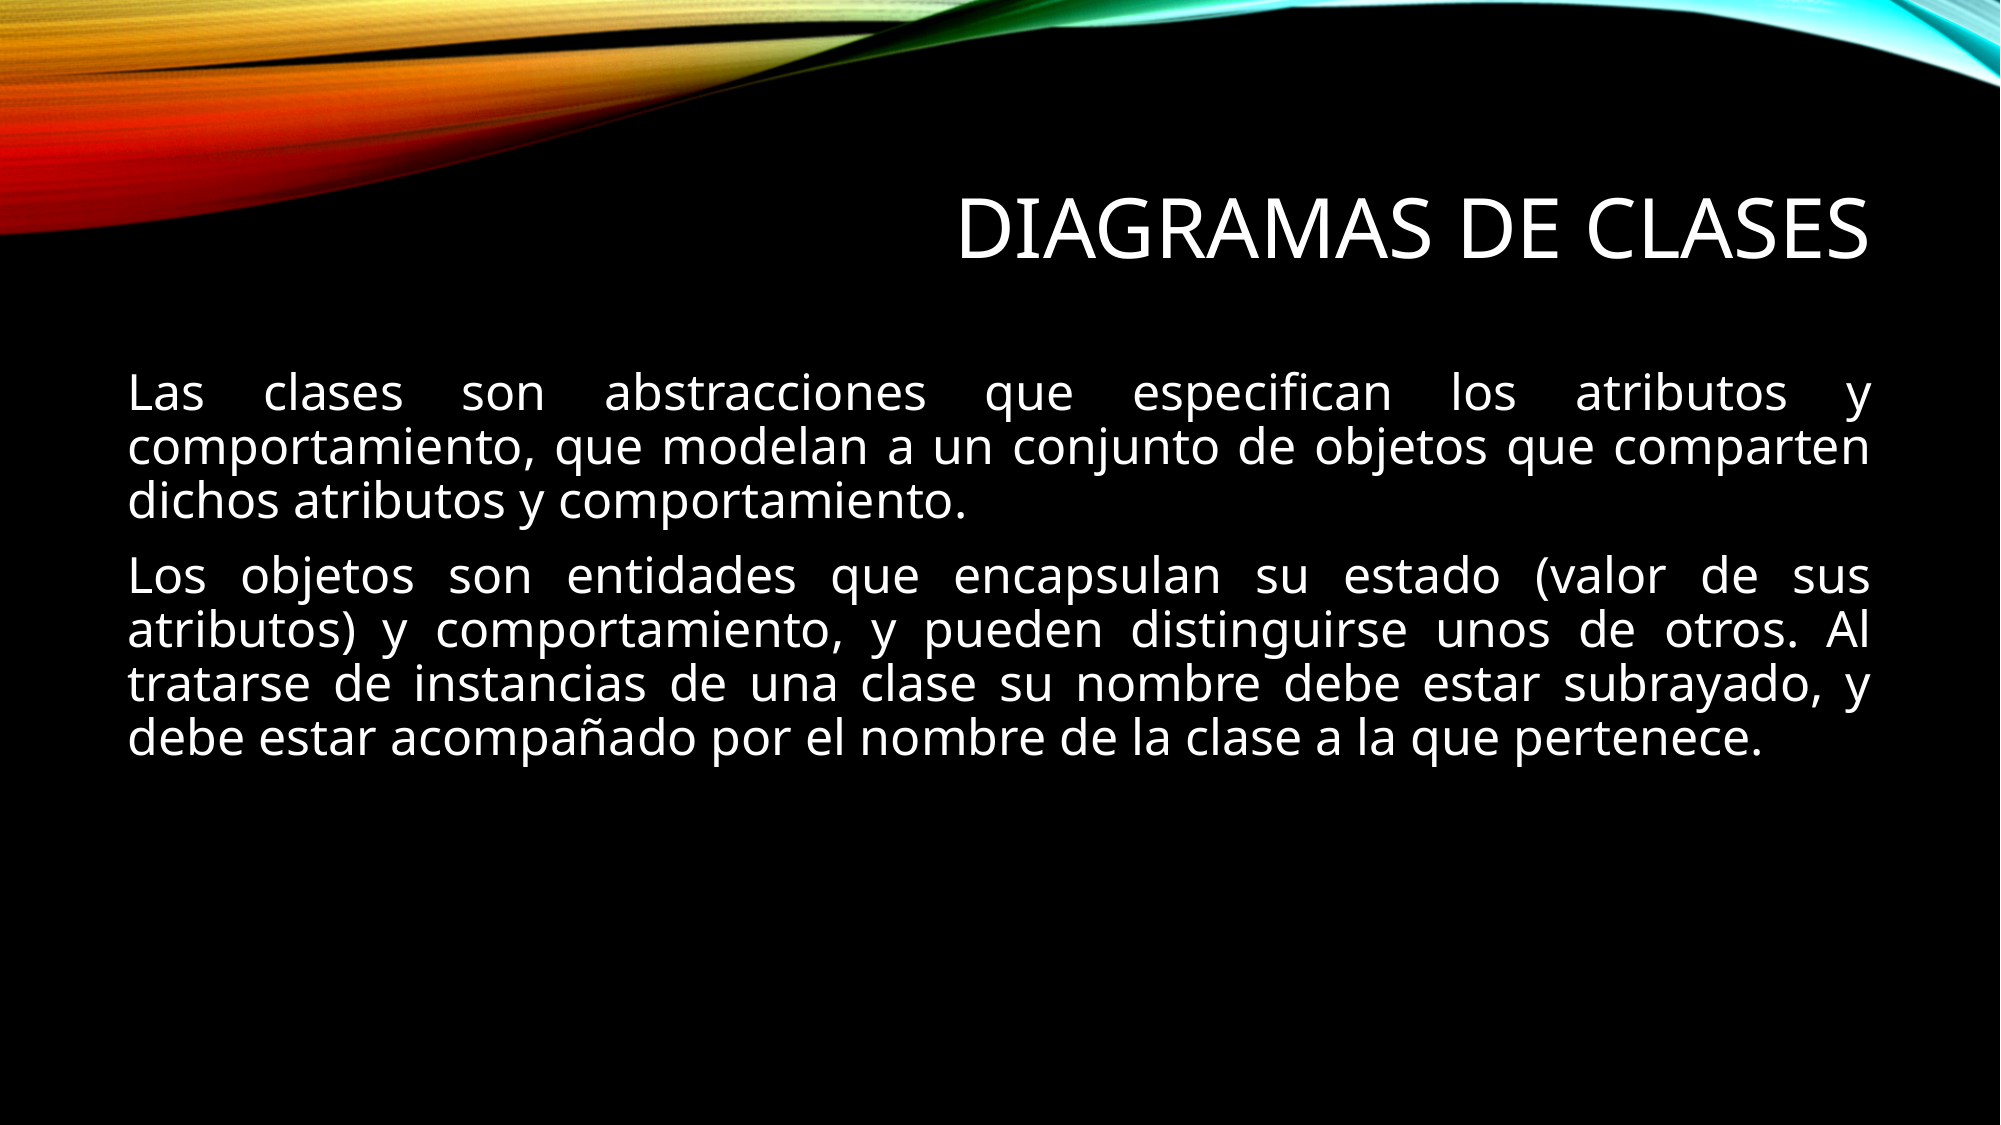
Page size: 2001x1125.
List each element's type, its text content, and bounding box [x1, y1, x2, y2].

list Las clases son abstracciones que especifican los atributos y comportamiento, que modelan a un conjunto de objetos que comparten dichos atributos y comportamiento. Los objetos son entidades que encapsulan su estado (valor de sus atributos) y comportamiento, y pueden distinguirse unos de otros. Al tratarse de instancias de una clase su nombre debe estar subrayado, y debe estar acompañado por el nombre de la clase a la que pertenece. [112, 360, 1888, 1021]
title Diagramas de clases [474, 125, 1888, 338]
picture [0, 0, 2000, 237]
